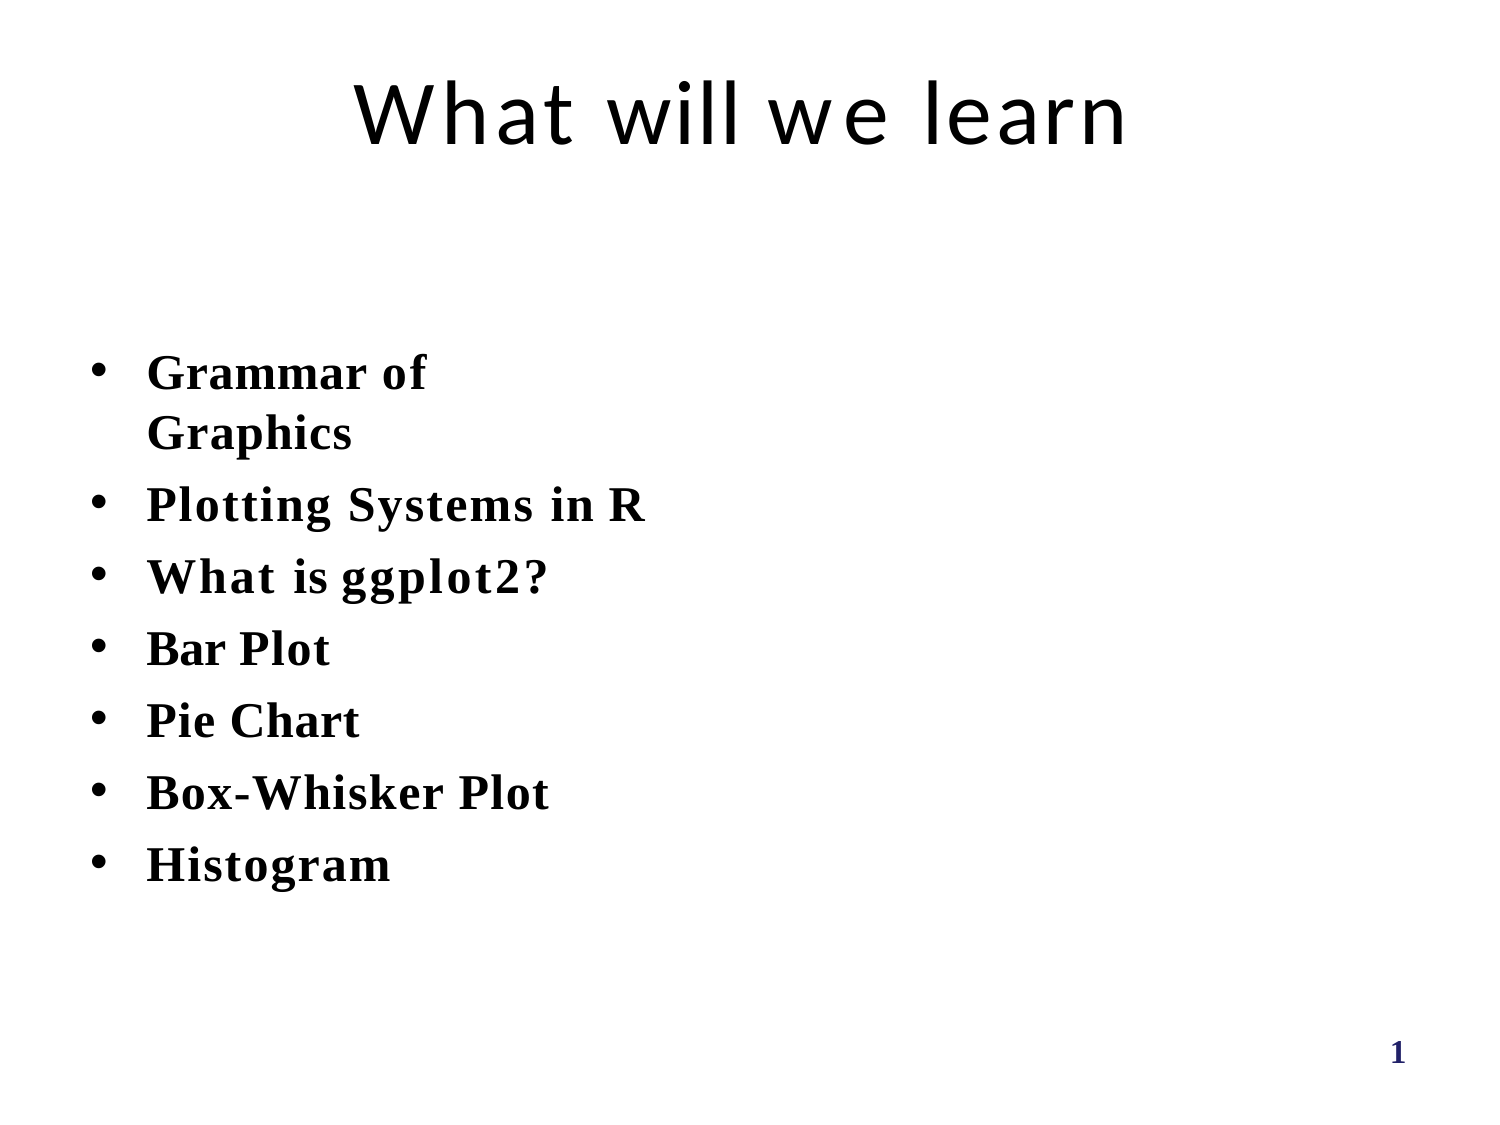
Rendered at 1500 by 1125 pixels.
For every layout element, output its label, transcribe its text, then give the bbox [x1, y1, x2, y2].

text_box Grammar of Graphics Plotting Systems in R What is ggplot2? Bar Plot Pie Chart Box-Whisker Plot Histogram [87, 325, 666, 892]
title What will we learn [329, 11, 1150, 202]
text_box [1385, 1031, 1415, 1071]
